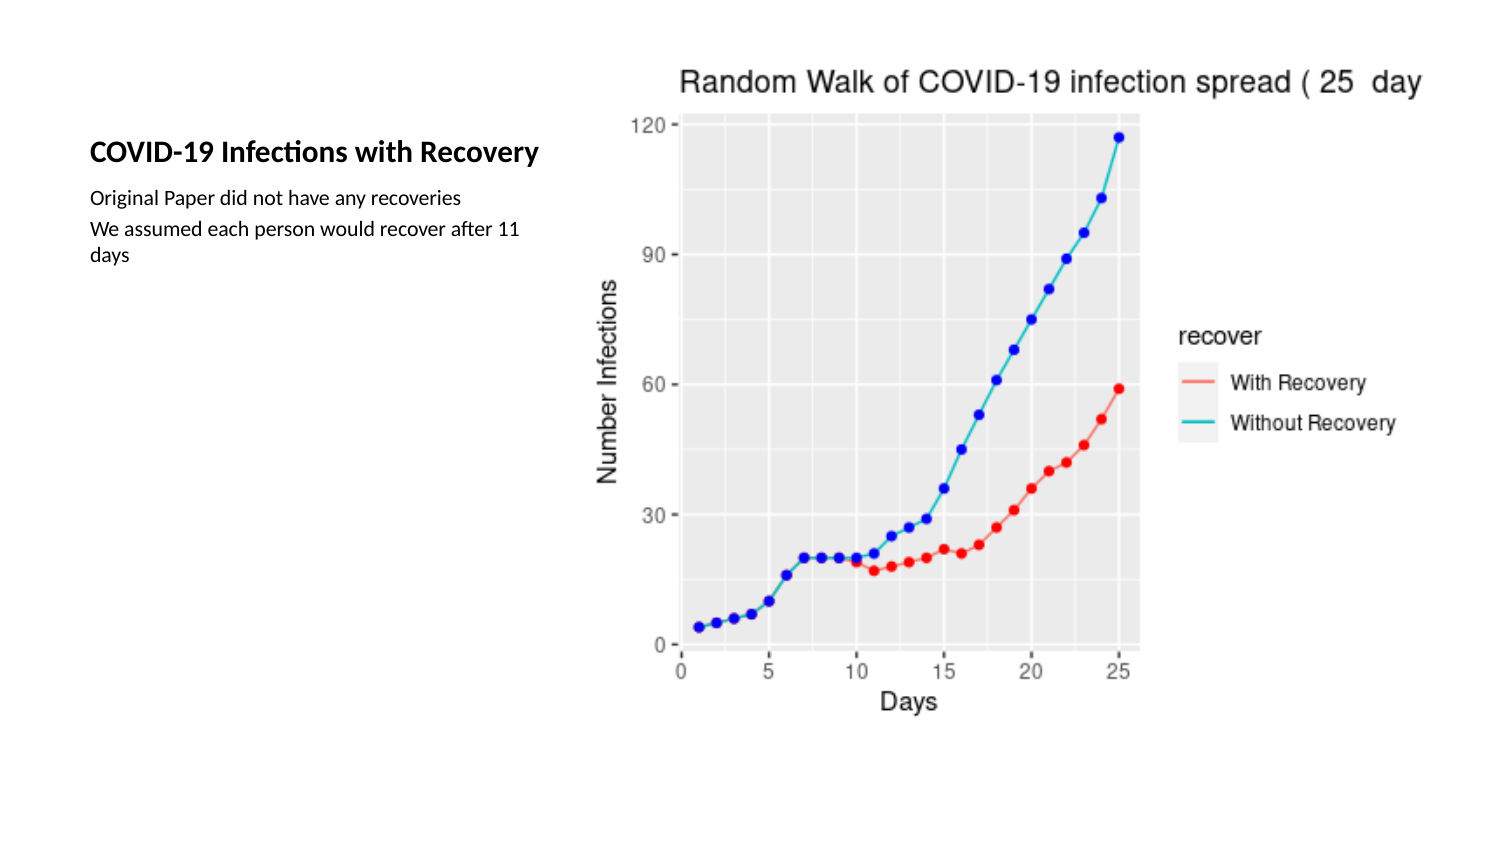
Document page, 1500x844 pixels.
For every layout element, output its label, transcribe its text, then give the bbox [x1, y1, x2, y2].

title COVID-19 Infections with Recovery [75, 33, 569, 176]
list Original Paper did not have any recoveries We assumed each person would recover after 11 days [75, 176, 569, 754]
picture [585, 58, 1424, 730]
